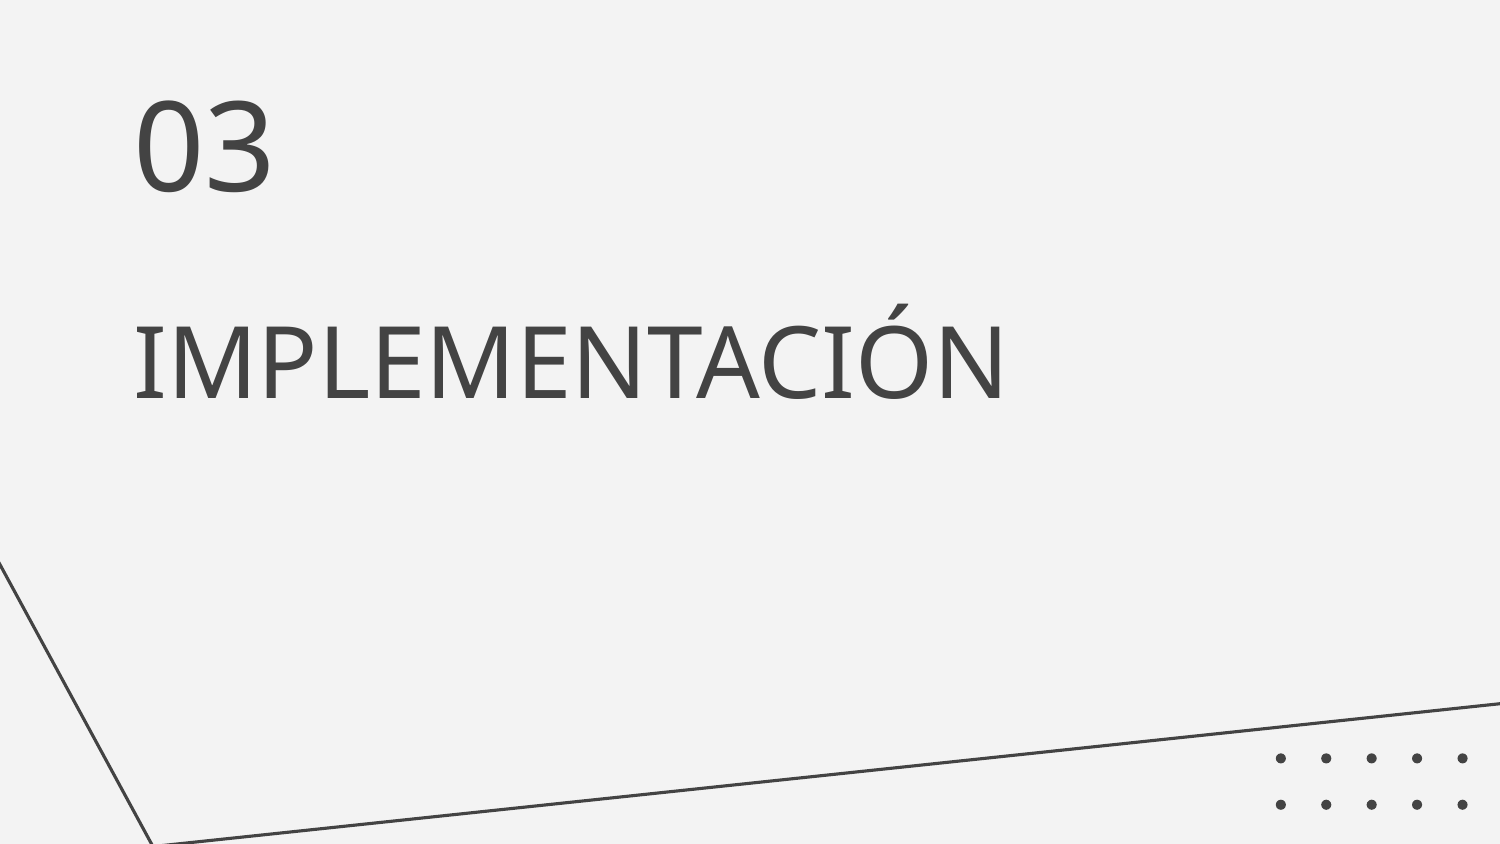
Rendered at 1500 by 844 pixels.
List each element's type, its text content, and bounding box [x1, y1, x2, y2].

title 03 [118, 51, 463, 213]
title IMPLEMENTACIÓN [118, 283, 1034, 561]
